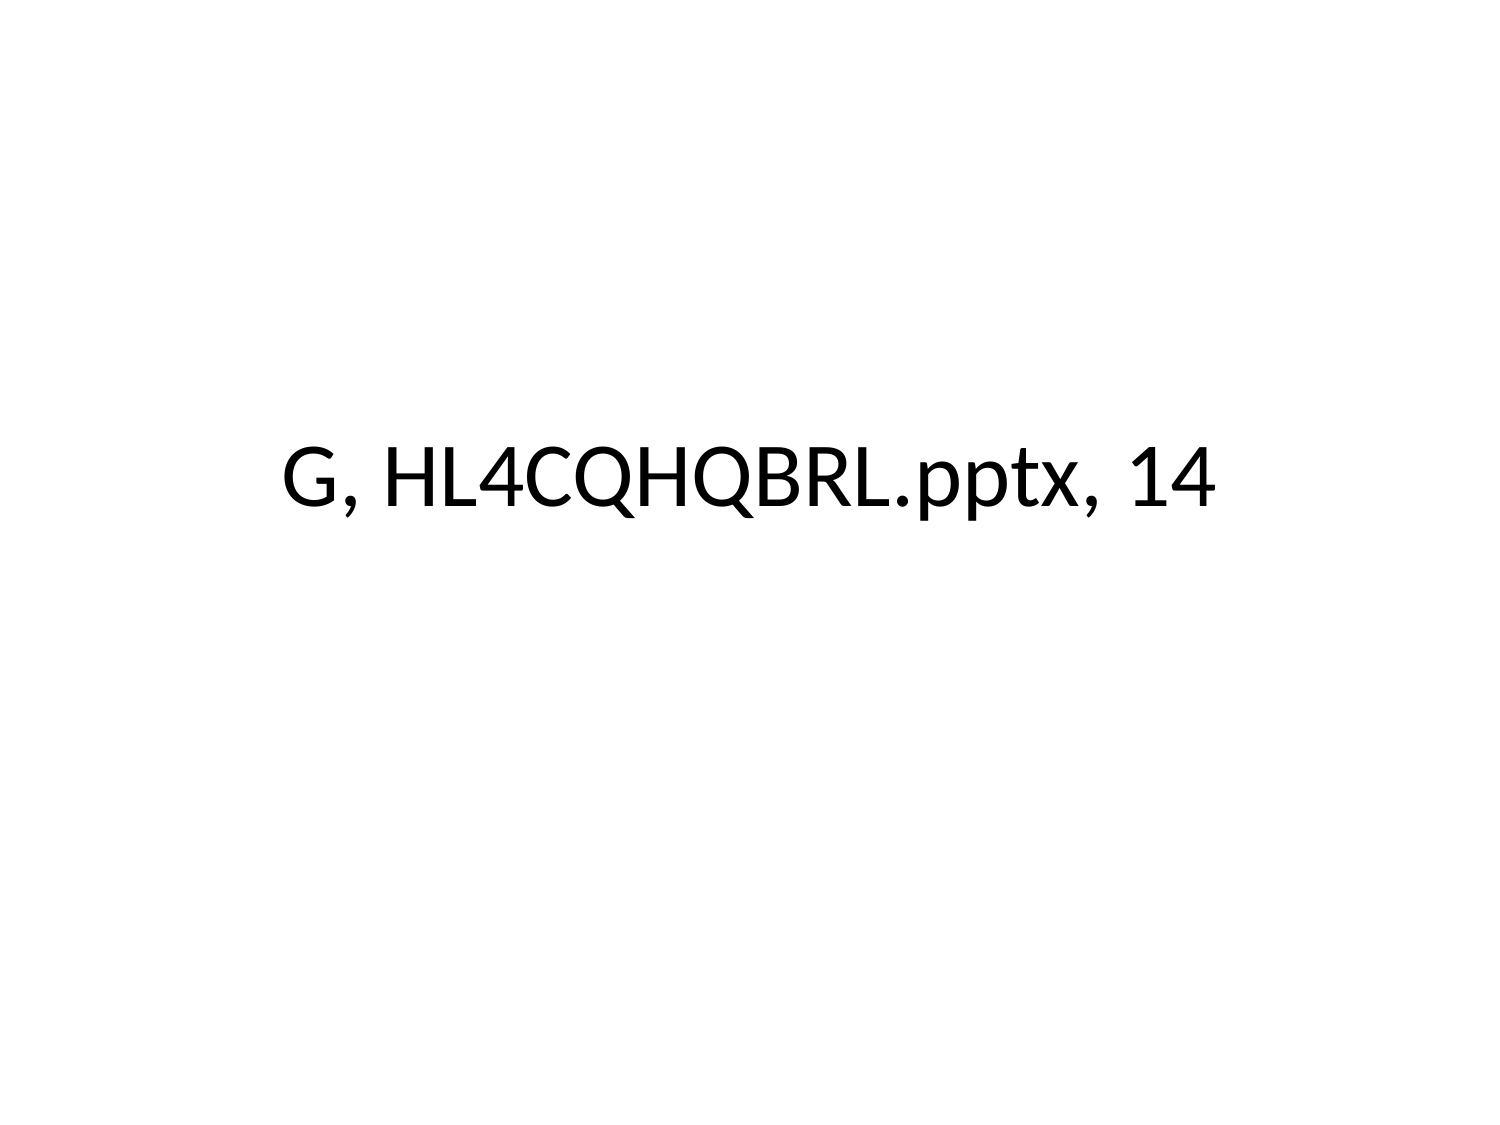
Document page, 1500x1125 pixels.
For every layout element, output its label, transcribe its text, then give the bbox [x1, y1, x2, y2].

title G, HL4CQHQBRL.pptx, 14 [112, 349, 1388, 591]
